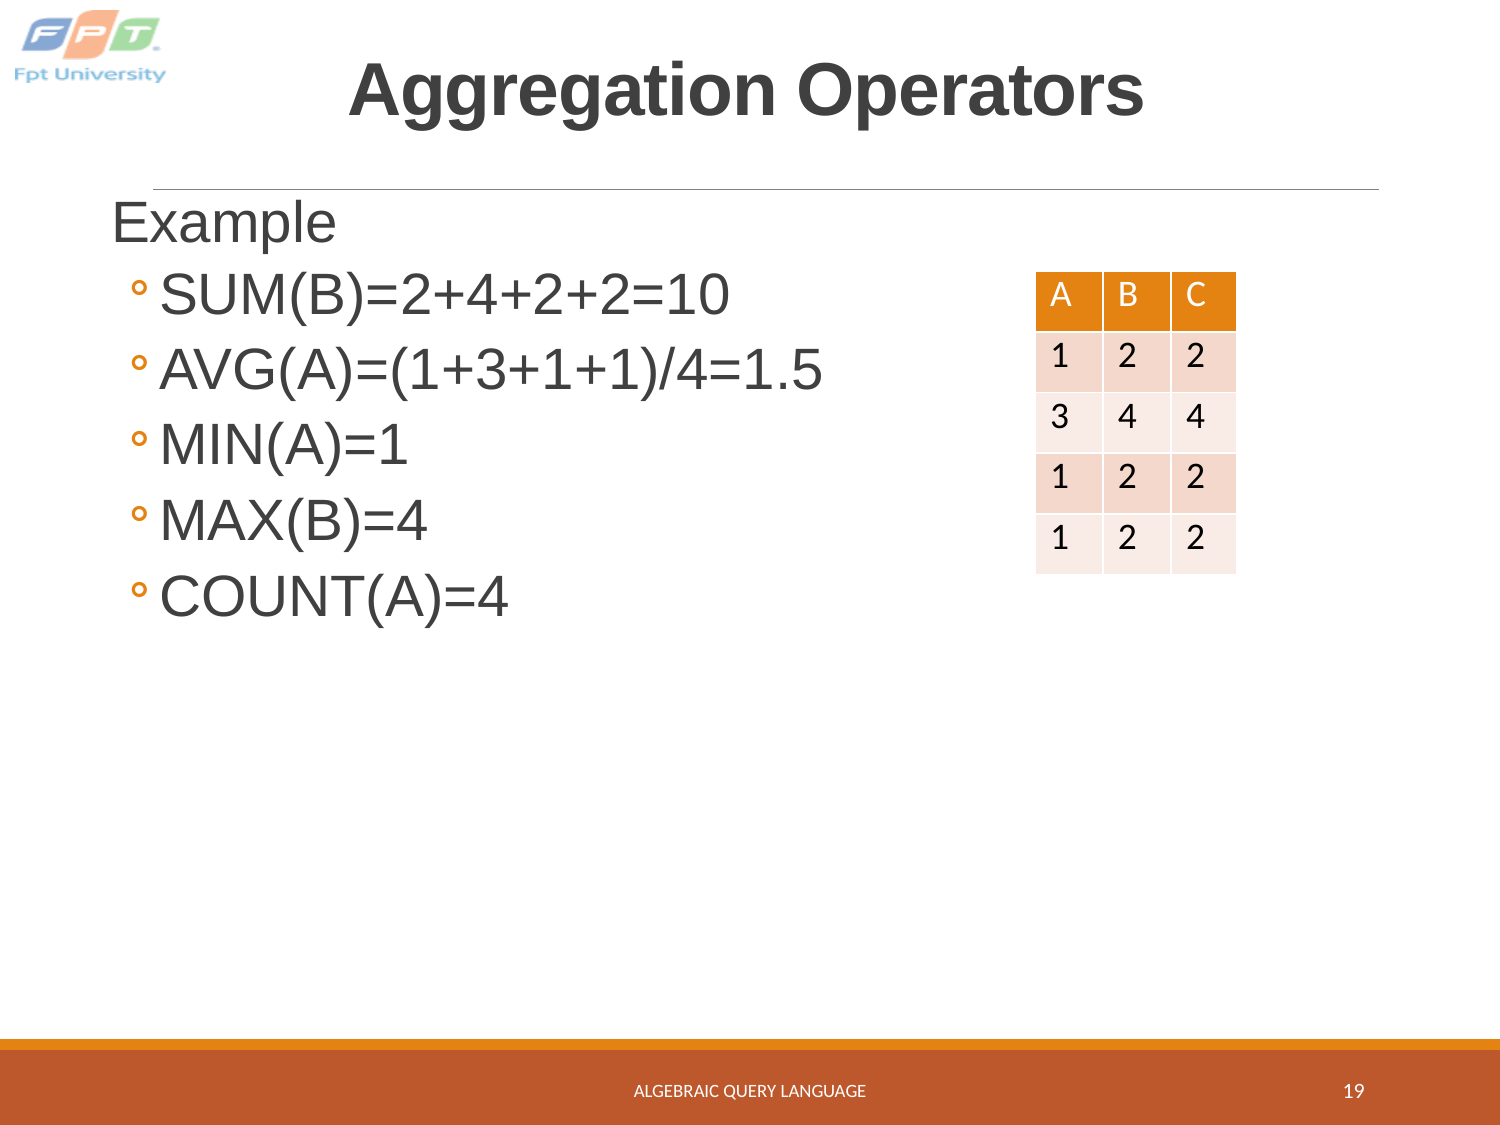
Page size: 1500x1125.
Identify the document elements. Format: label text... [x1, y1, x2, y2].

table_cell 2 [1104, 454, 1170, 513]
table_cell 2 [1104, 515, 1170, 574]
table_header C [1172, 272, 1236, 331]
table_cell 1 [1036, 454, 1102, 513]
table_cell 0 [15, 10, 166, 83]
table_cell 4 [1104, 393, 1170, 452]
table_header B [1104, 272, 1170, 331]
list Example SUM(B)=2+4+2+2=10 AVG(A)=(1+3+1+1)/4=1.5 MIN(A)=1 MAX(B)=4 COUNT(A)=4 [96, 185, 1399, 1017]
table_cell 2 [1104, 333, 1170, 392]
table_cell 4 [1172, 393, 1236, 452]
table_cell 2 [1172, 515, 1236, 574]
table_cell 2 [1172, 454, 1236, 513]
table_cell 1 [1036, 333, 1102, 392]
title Aggregation Operators [96, 47, 1399, 185]
footer ALGEBRAIC QUERY LANGUAGE [453, 1059, 1047, 1120]
table_header A [1036, 272, 1102, 331]
table_cell 2 [1172, 333, 1236, 392]
slide_number 19 [1218, 1059, 1380, 1120]
table_cell 3 [1036, 393, 1102, 452]
table_cell 1 [1036, 515, 1102, 574]
